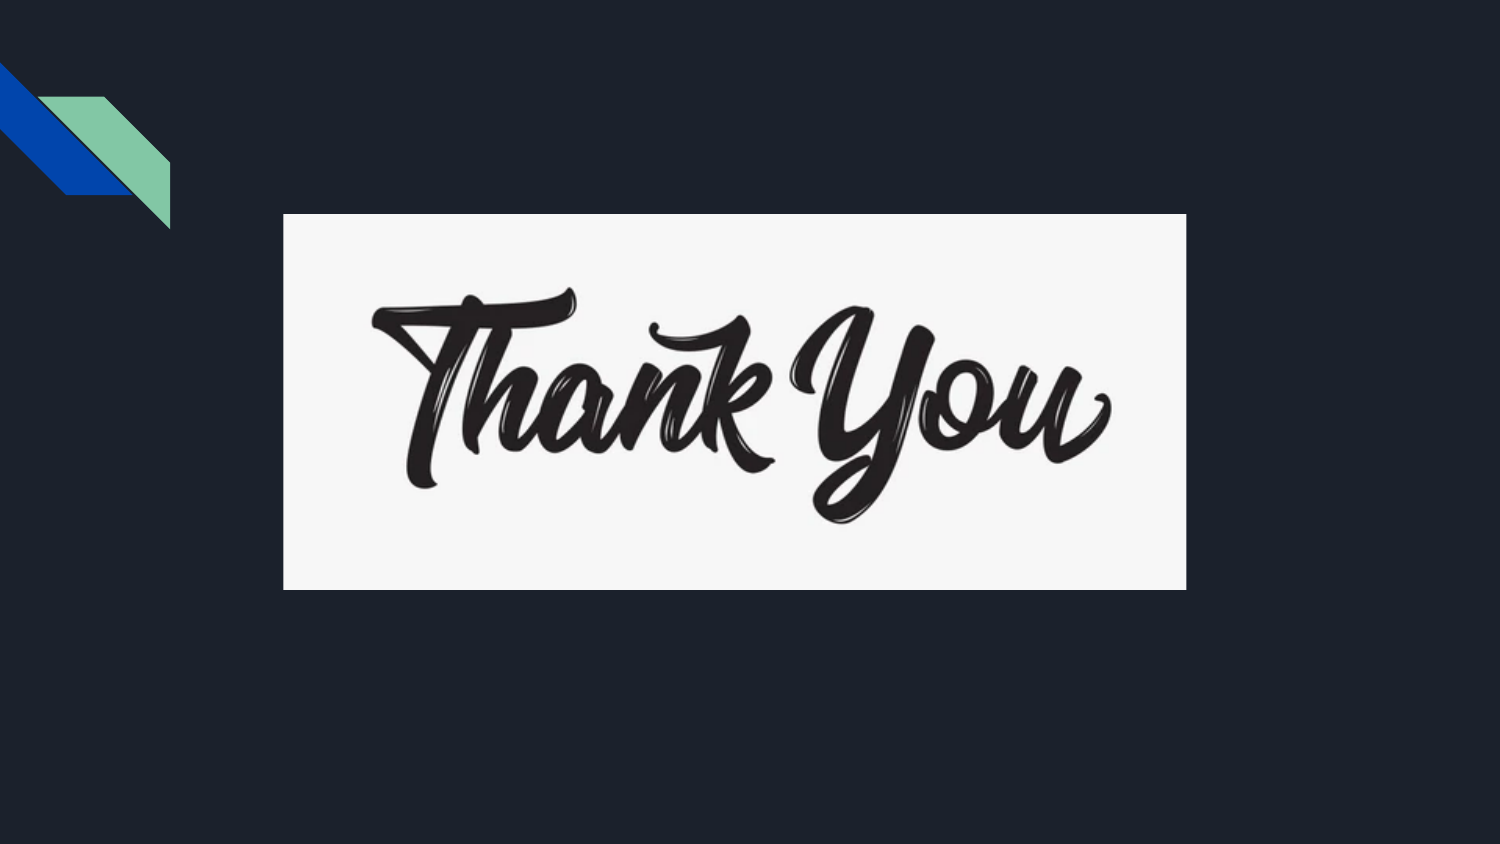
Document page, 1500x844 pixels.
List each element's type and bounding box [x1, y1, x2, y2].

picture [283, 214, 1187, 590]
